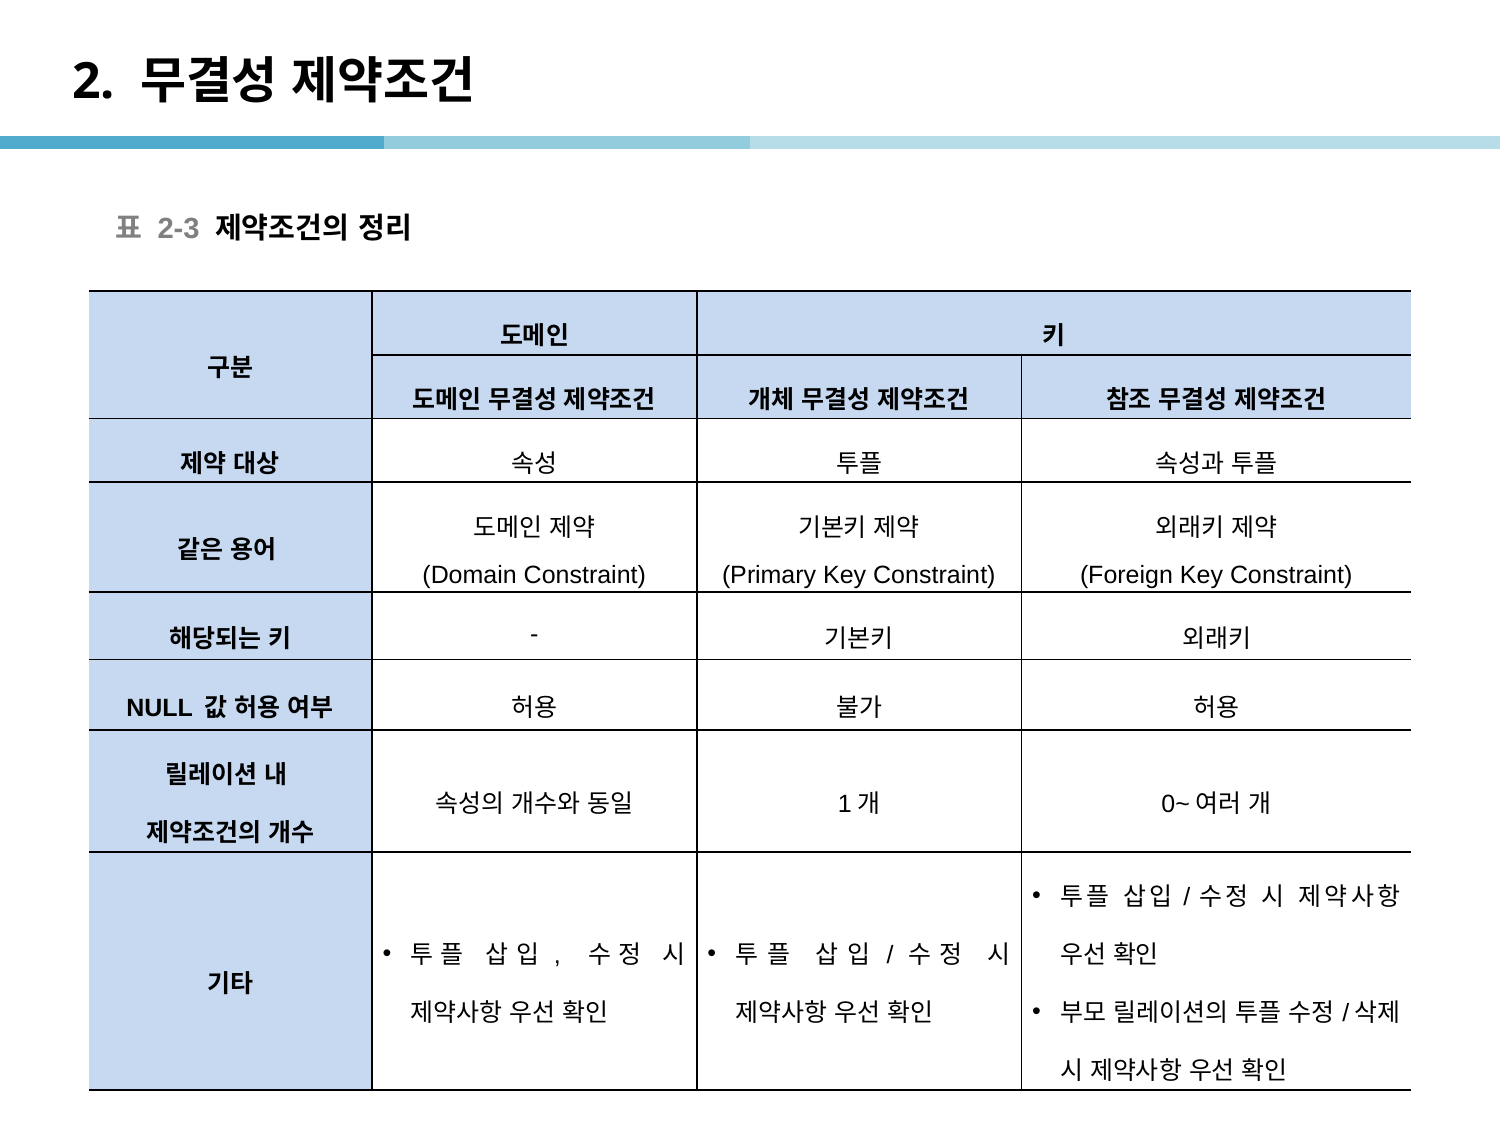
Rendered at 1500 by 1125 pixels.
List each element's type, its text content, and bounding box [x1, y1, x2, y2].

table_cell 기본키 [698, 593, 1021, 659]
table_cell NULL 값 허용 여부 [89, 660, 371, 729]
table_cell 불가 [698, 660, 1021, 729]
table_cell 외래키 제약 (Foreign Key Constraint) [1022, 483, 1411, 591]
table_cell 1개 [698, 731, 1021, 851]
table_header 구분 [89, 292, 371, 418]
table_cell 참조 무결성 제약조건 [1022, 356, 1411, 418]
title 2. 무결성 제약조건 [57, 32, 1298, 124]
table_cell 허용 [1022, 660, 1411, 729]
table_cell 외래키 [1022, 593, 1411, 659]
table_header 도메인 [373, 292, 696, 354]
table_cell 도메인 무결성 제약조건 [373, 356, 696, 418]
table_cell 허용 [373, 660, 696, 729]
table_cell 투플 삽입, 수정 시 제약사항 우선 확인 [373, 853, 696, 1089]
table_cell 기본키 제약 (Primary Key Constraint) [698, 483, 1021, 591]
table_cell 같은 용어 [89, 483, 371, 591]
table_cell 개체 무결성 제약조건 [698, 356, 1021, 418]
table_header 키 [698, 292, 1411, 354]
table_cell 투플 삽입/수정 시 제약사항 우선 확인 [698, 853, 1021, 1089]
table_cell - [373, 593, 696, 659]
text_box 표 2-3 제약조건의 정리 [100, 202, 408, 251]
table_cell 제약 대상 [89, 419, 371, 481]
table_cell 기타 [89, 853, 371, 1089]
table_cell 릴레이션 내 제약조건의 개수 [89, 731, 371, 851]
table_cell 투플 [698, 419, 1021, 481]
table_cell 해당되는 키 [89, 593, 371, 659]
table_cell 투플 삽입/수정 시 제약사항 우선 확인 부모 릴레이션의 투플 수정/삭제 시 제약사항 우선 확인 [1022, 853, 1411, 1089]
table_cell 속성과 투플 [1022, 419, 1411, 481]
table_cell 도메인 제약 (Domain Constraint) [373, 483, 696, 591]
table_cell 0~여러 개 [1022, 731, 1411, 851]
table_cell 속성의 개수와 동일 [373, 731, 696, 851]
table_cell 속성 [373, 419, 696, 481]
